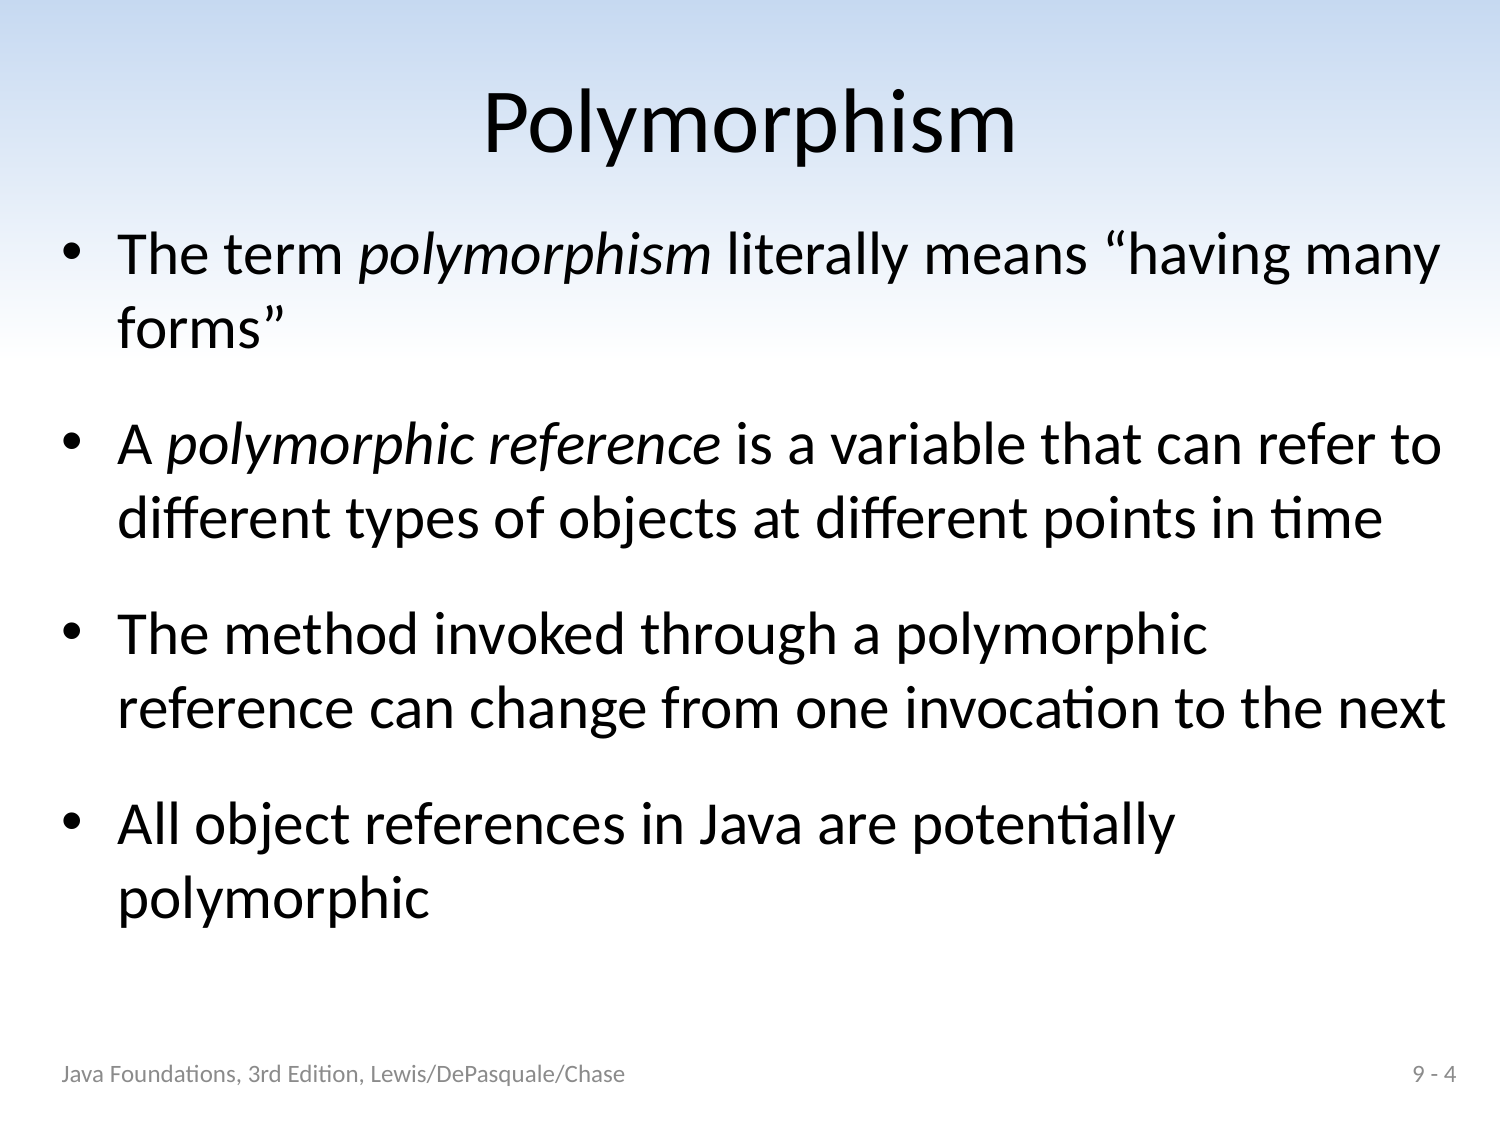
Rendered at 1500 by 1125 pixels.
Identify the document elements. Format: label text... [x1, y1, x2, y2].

list The term polymorphism literally means “having many forms” A polymorphic reference is a variable that can refer to different types of objects at different points in time The method invoked through a polymorphic reference can change from one invocation to the next All object references in Java are potentially polymorphic [46, 205, 1473, 1043]
slide_number 9 - 4 [1122, 1042, 1472, 1103]
title Polymorphism [28, 45, 1473, 186]
footer Java Foundations, 3rd Edition, Lewis/DePasquale/Chase [46, 1042, 1122, 1103]
